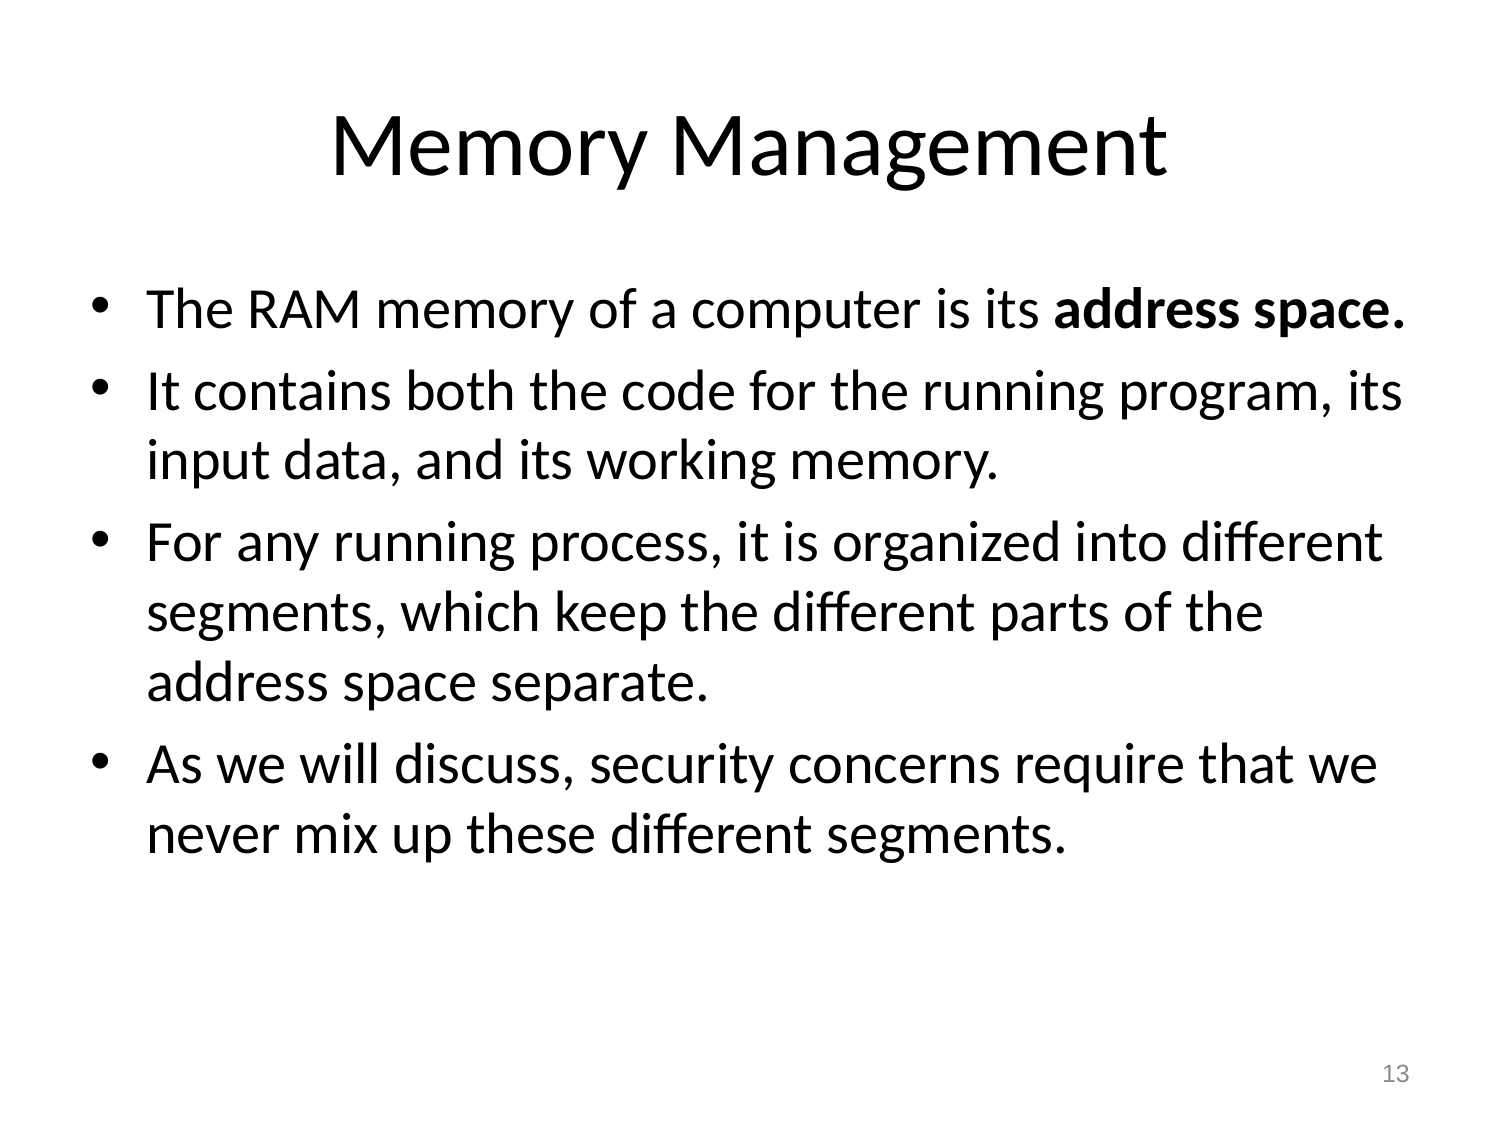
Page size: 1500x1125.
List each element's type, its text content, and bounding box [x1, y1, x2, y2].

slide_number 13 [1074, 1042, 1425, 1103]
list The RAM memory of a computer is its address space. It contains both the code for the running program, its input data, and its working memory. For any running process, it is organized into different segments, which keep the different parts of the address space separate. As we will discuss, security concerns require that we never mix up these different segments. [74, 262, 1426, 1006]
title Memory Management [74, 44, 1426, 233]
